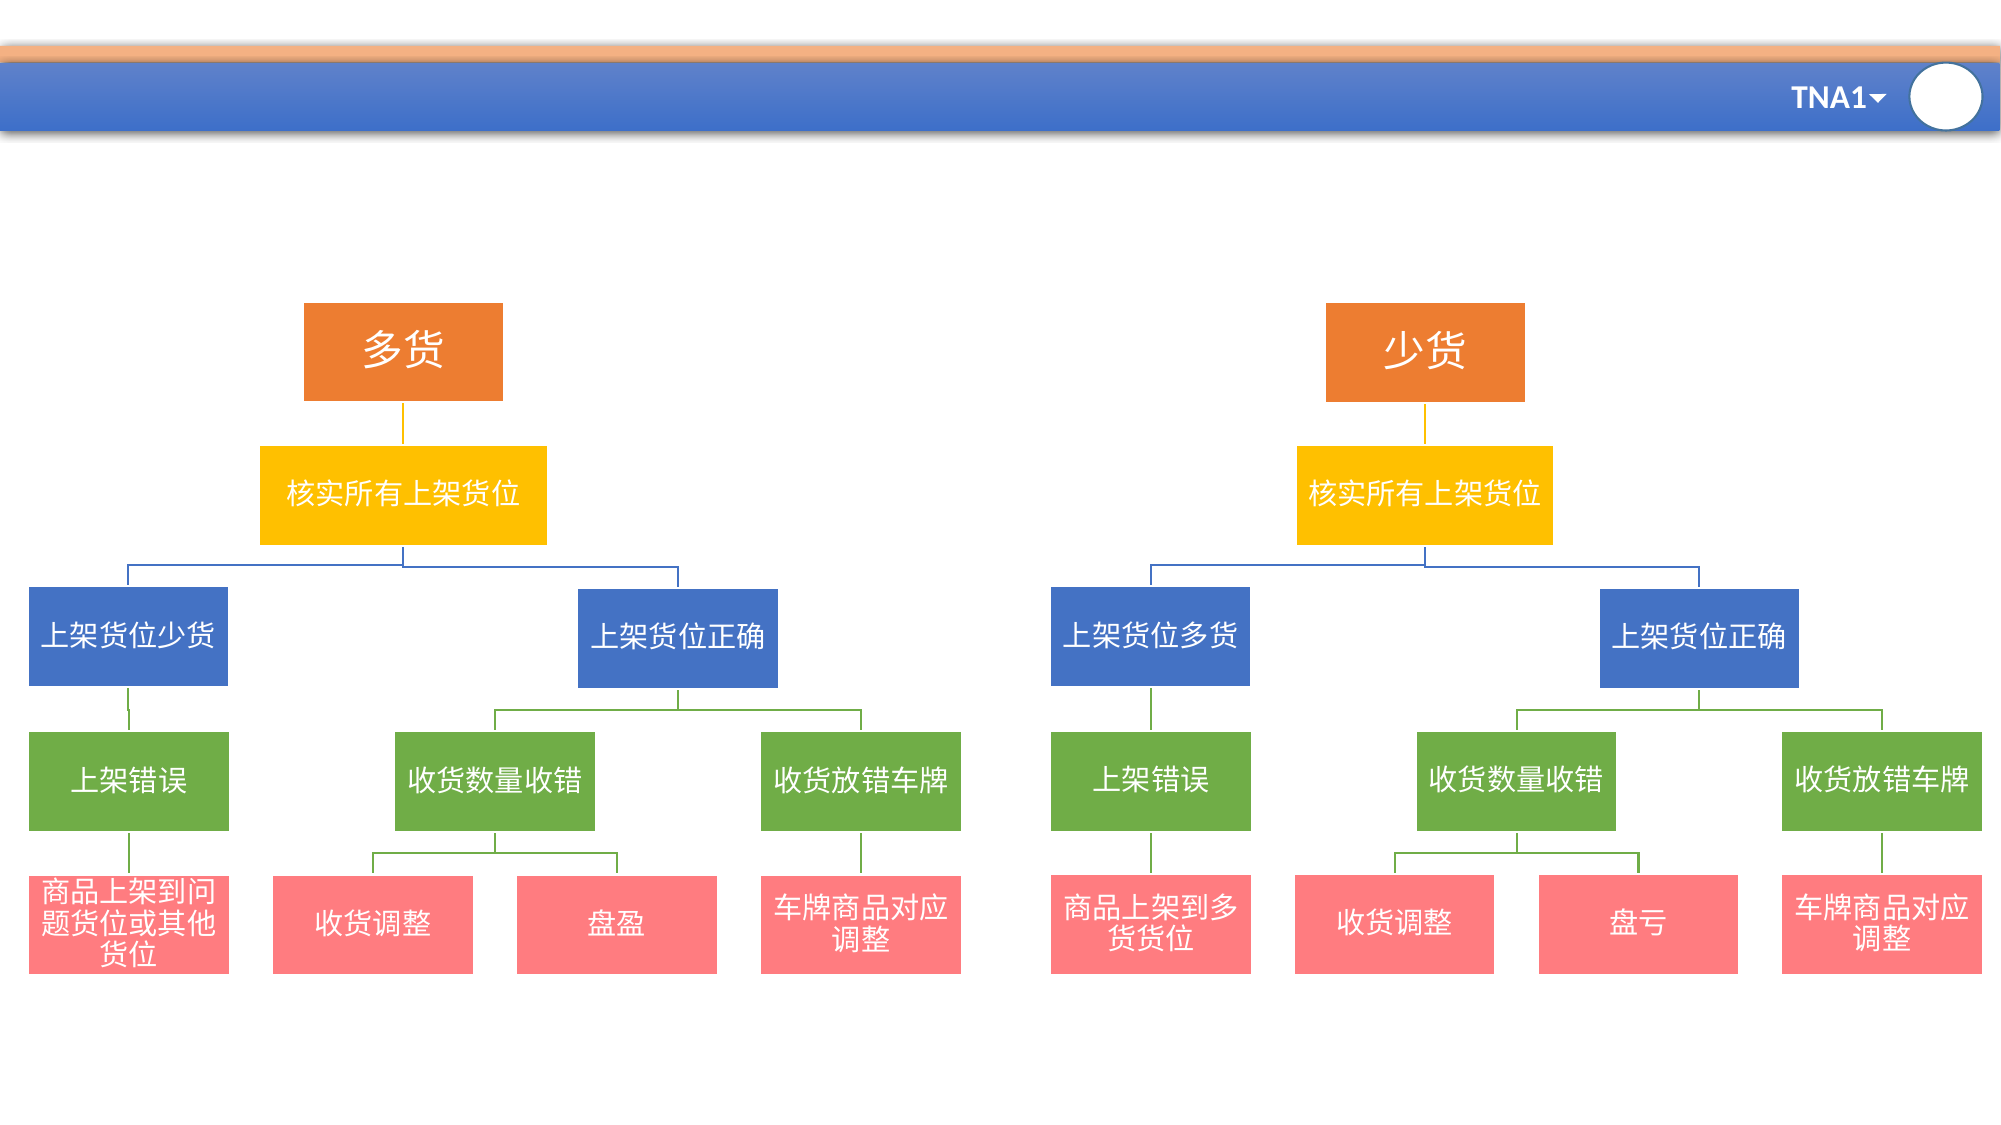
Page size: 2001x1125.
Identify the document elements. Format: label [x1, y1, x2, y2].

text_box [1049, 152, 1984, 1125]
text_box [27, 152, 963, 1125]
